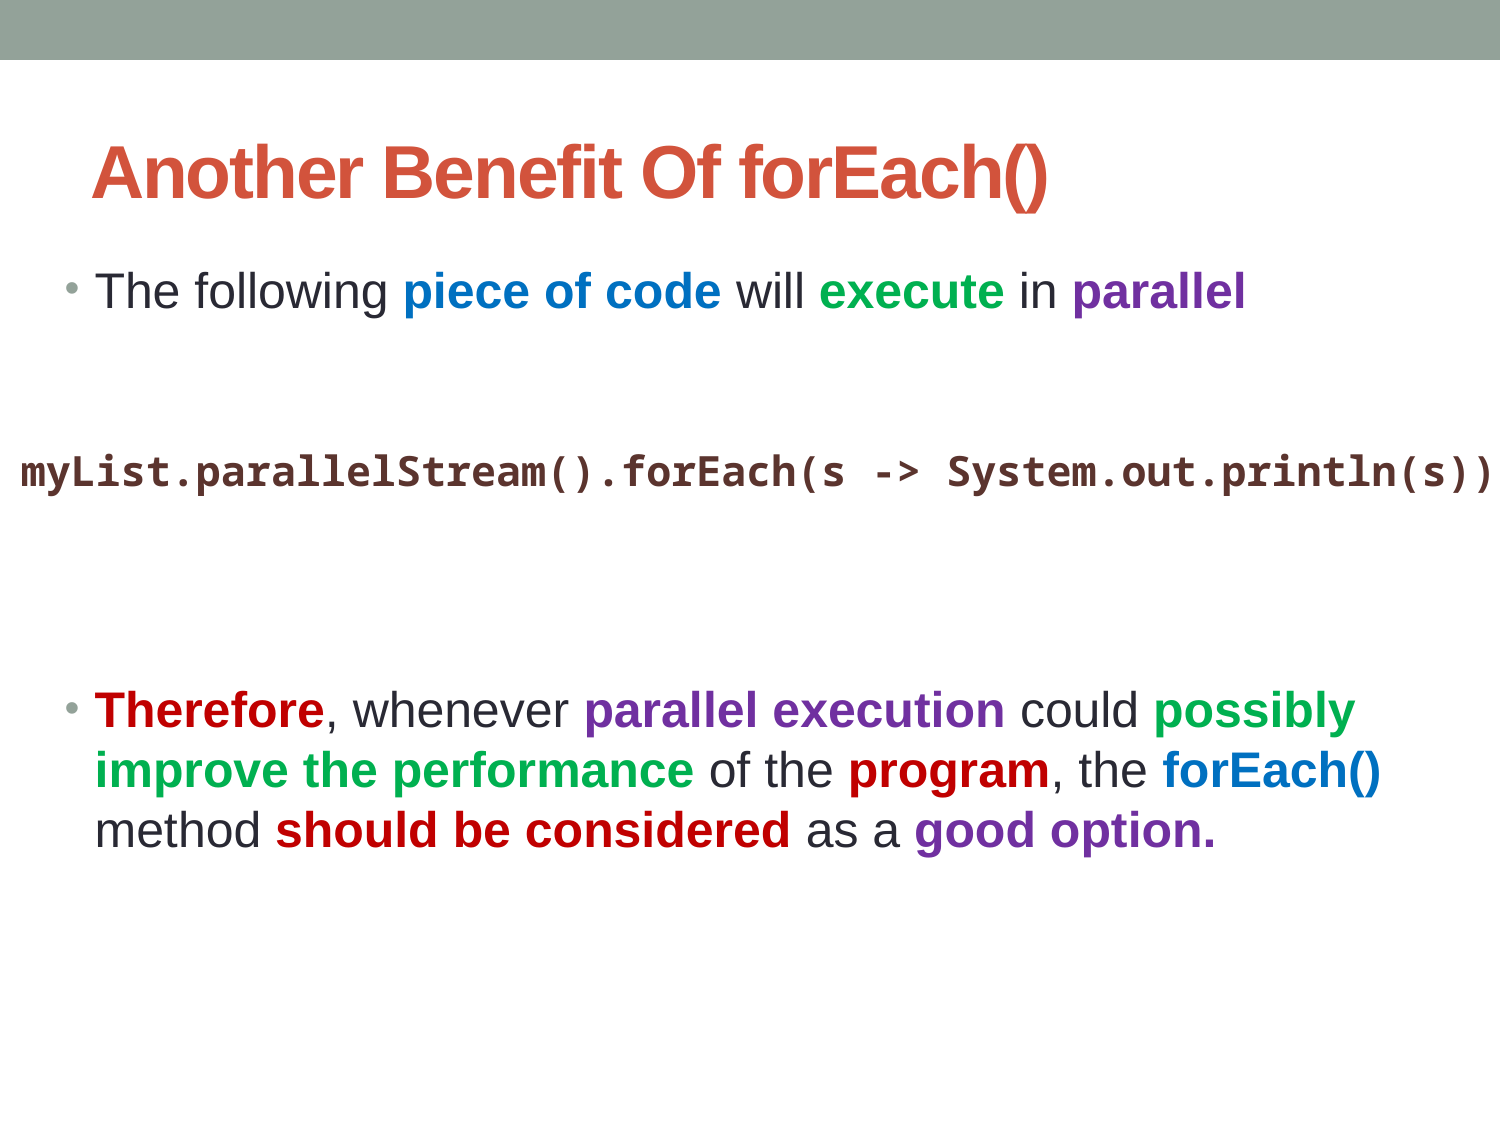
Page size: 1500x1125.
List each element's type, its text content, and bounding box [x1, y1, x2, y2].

title Another Benefit Of forEach() [75, 87, 1425, 250]
list The following piece of code will execute in parallel Therefore, whenever parallel execution could possibly improve the performance of the program, the forEach() method should be considered as a good option. [49, 250, 1445, 437]
list The following piece of code will execute in parallel Therefore, whenever parallel execution could possibly improve the performance of the program, the forEach() method should be considered as a good option. [49, 503, 1445, 1047]
text_box myList.parallelStream().forEach(s -> System.out.println(s)); [6, 437, 1500, 503]
